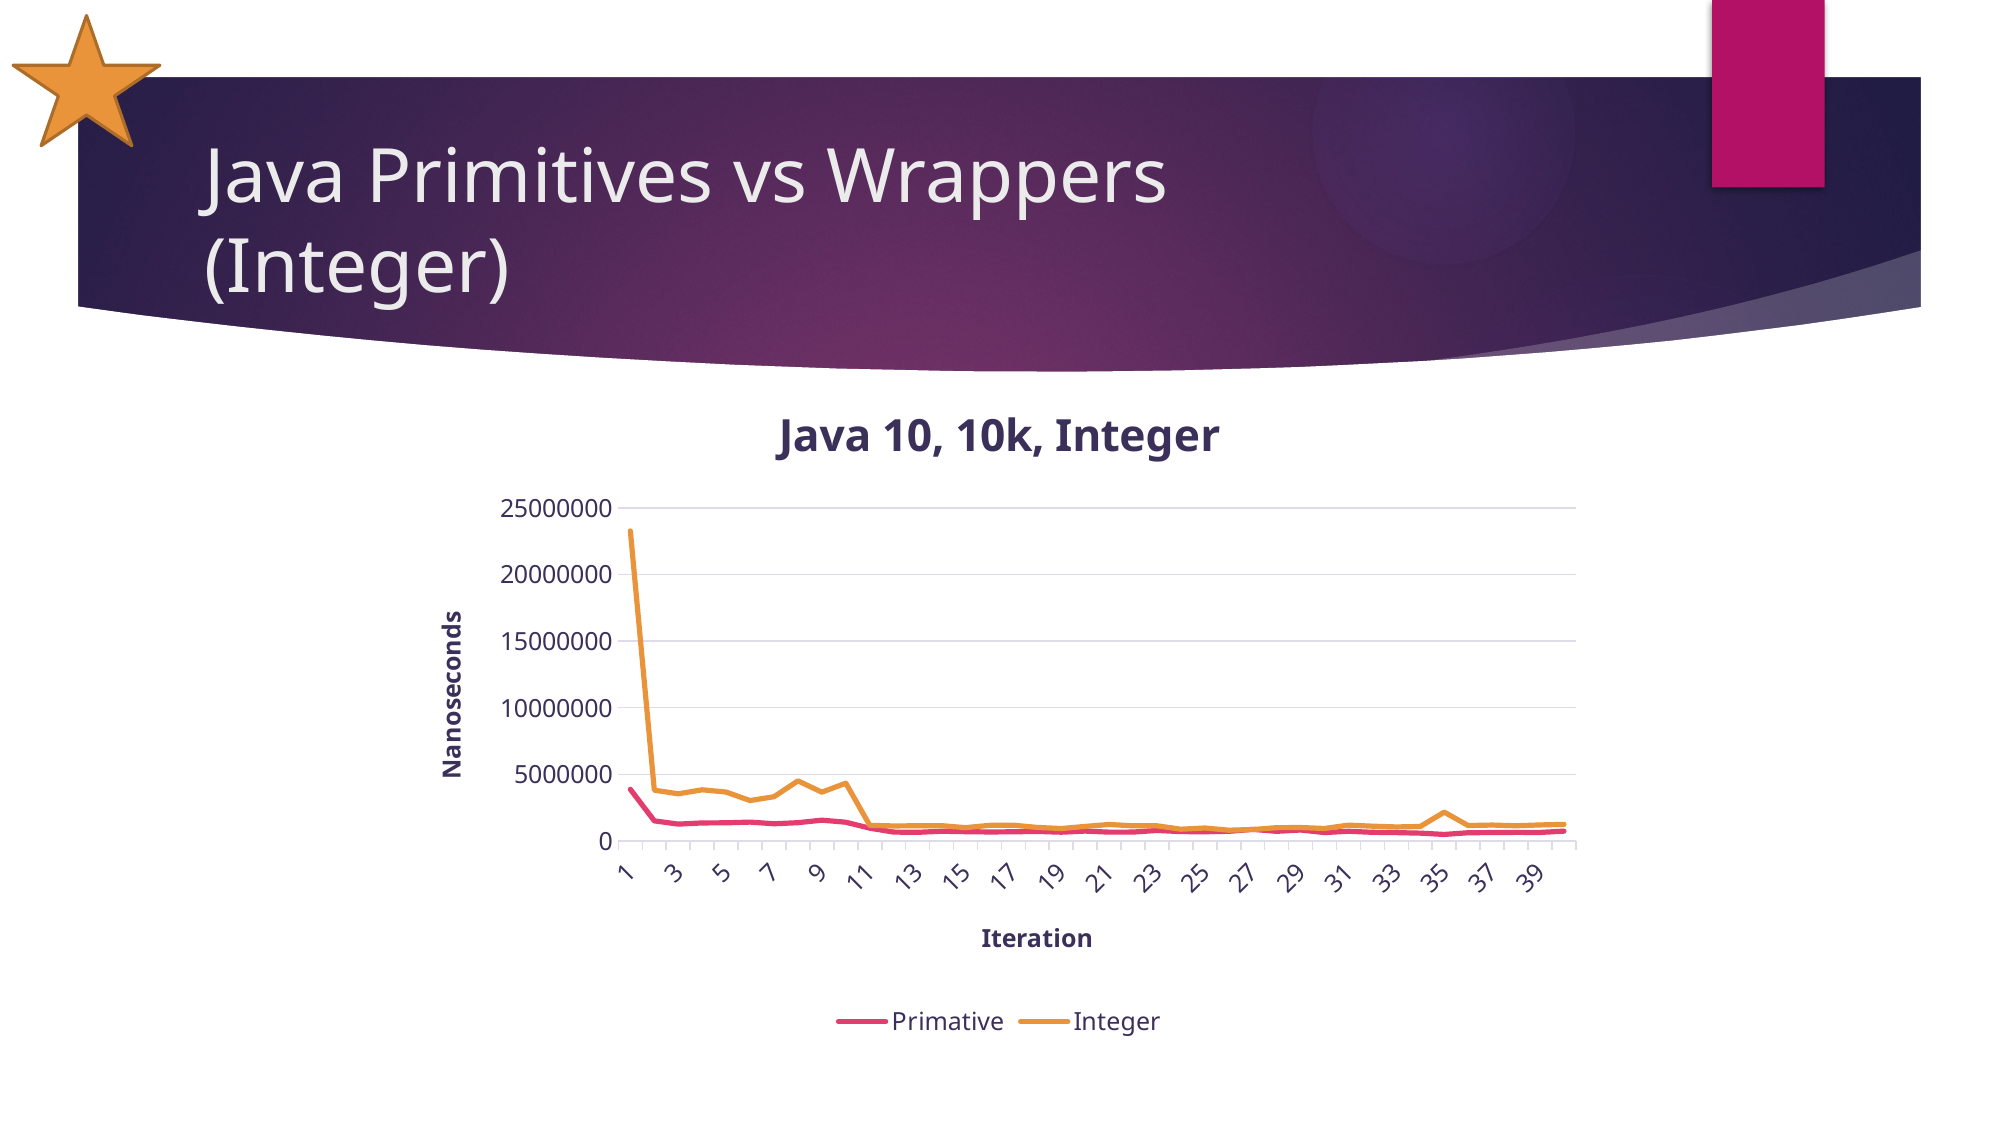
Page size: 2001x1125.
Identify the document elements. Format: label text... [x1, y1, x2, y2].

title Java Primitives vs Wrappers (Integer) [189, 159, 1627, 276]
text_box [11, 13, 162, 148]
chart [399, 369, 1601, 1045]
